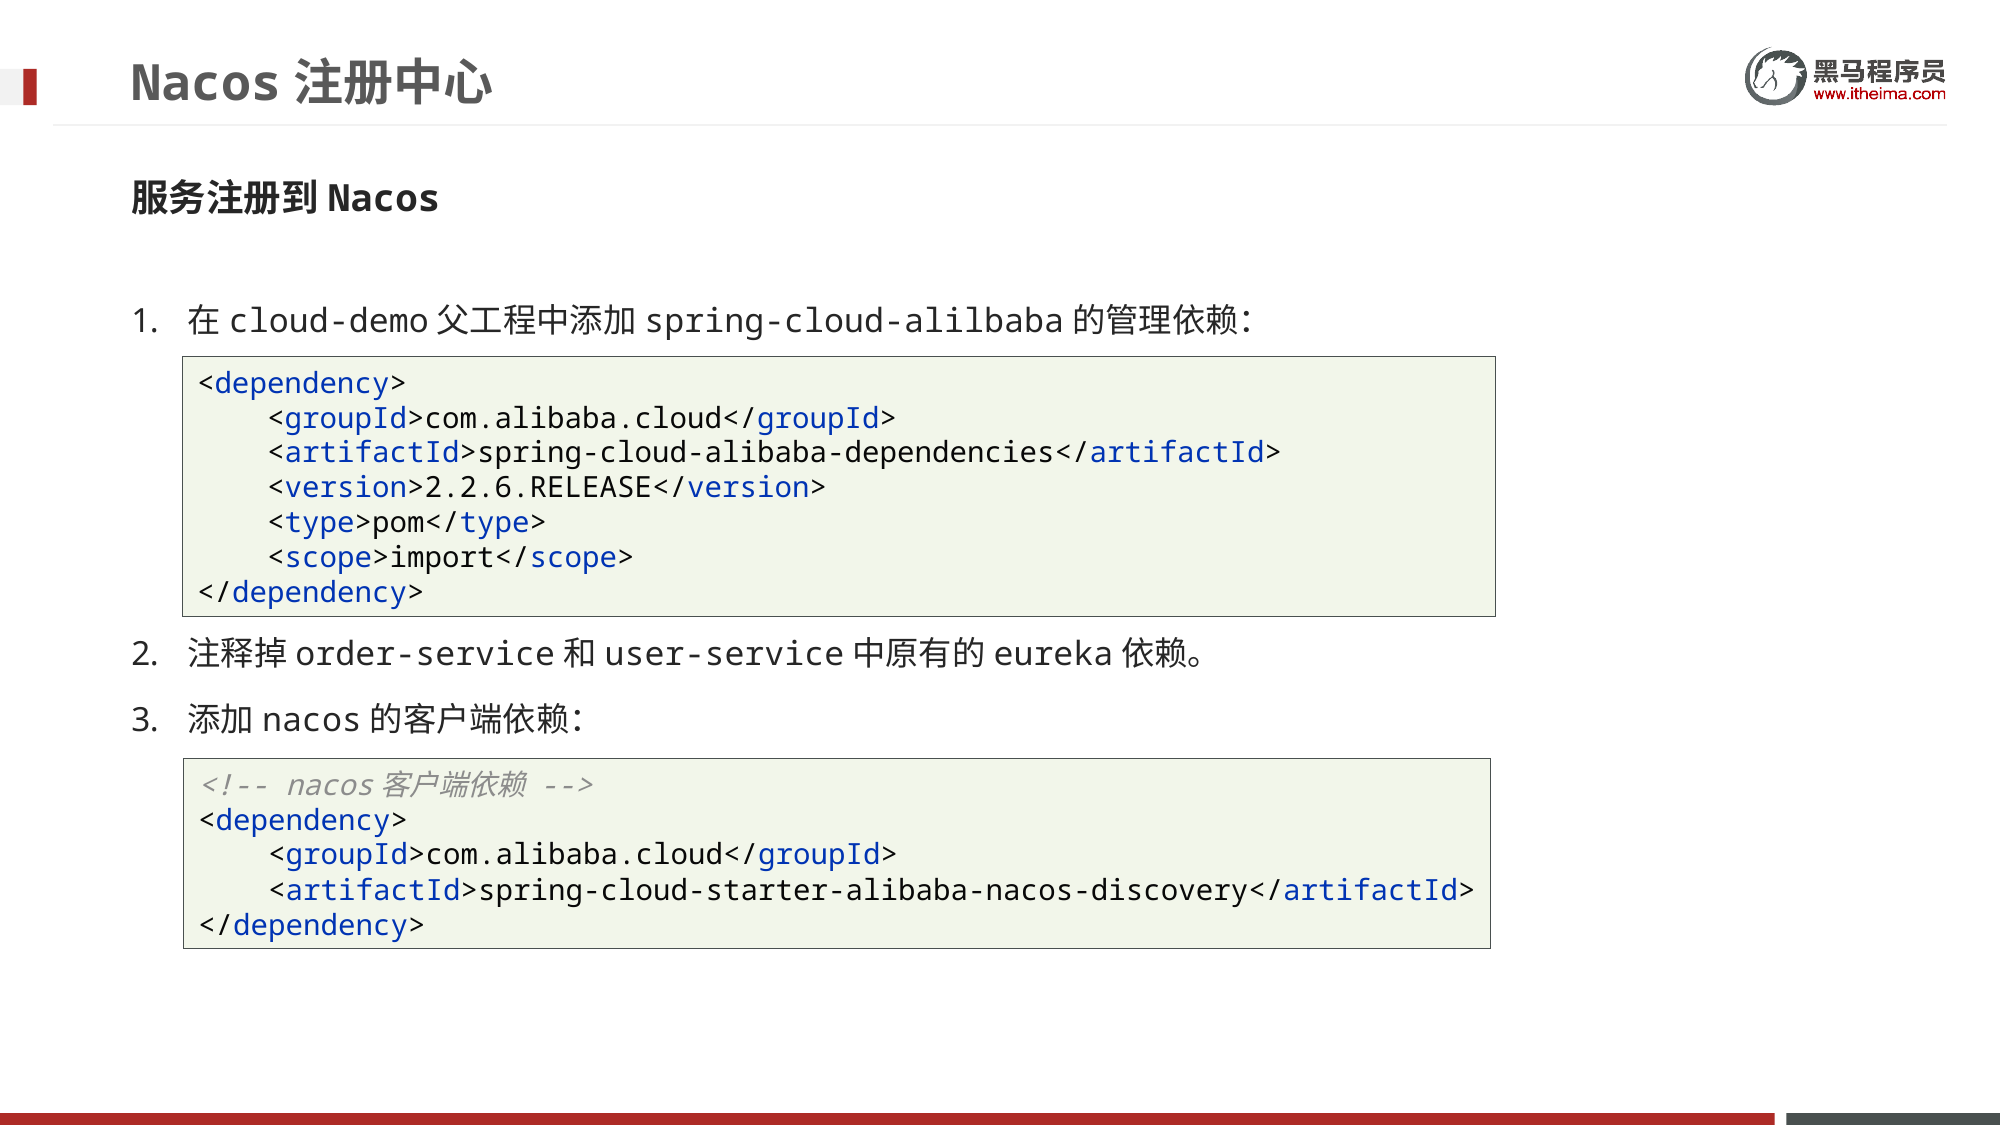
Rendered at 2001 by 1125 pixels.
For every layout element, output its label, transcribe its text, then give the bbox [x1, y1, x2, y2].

text_box <!-- nacos客户端依赖 --> <dependency> <groupId>com.alibaba.cloud</groupId> <artifactId>spring-cloud-starter-alibaba-nacos-discovery</artifactId> </dependency> [183, 758, 1491, 949]
text_box <dependency> <groupId>com.alibaba.cloud</groupId> <artifactId>spring-cloud-alibaba-dependencies</artifactId> <version>2.2.6.RELEASE</version> <type>pom</type> <scope>import</scope> </dependency> [182, 356, 1496, 617]
list 在cloud-demo父工程中添加spring-cloud-alilbaba的管理依赖： 注释掉order-service和user-service中原有的eureka依赖。 添加nacos的客户端依赖： [116, 271, 1872, 964]
title Nacos注册中心 [116, 38, 1556, 124]
list 服务注册到Nacos [116, 154, 1872, 239]
picture [1744, 46, 1946, 106]
